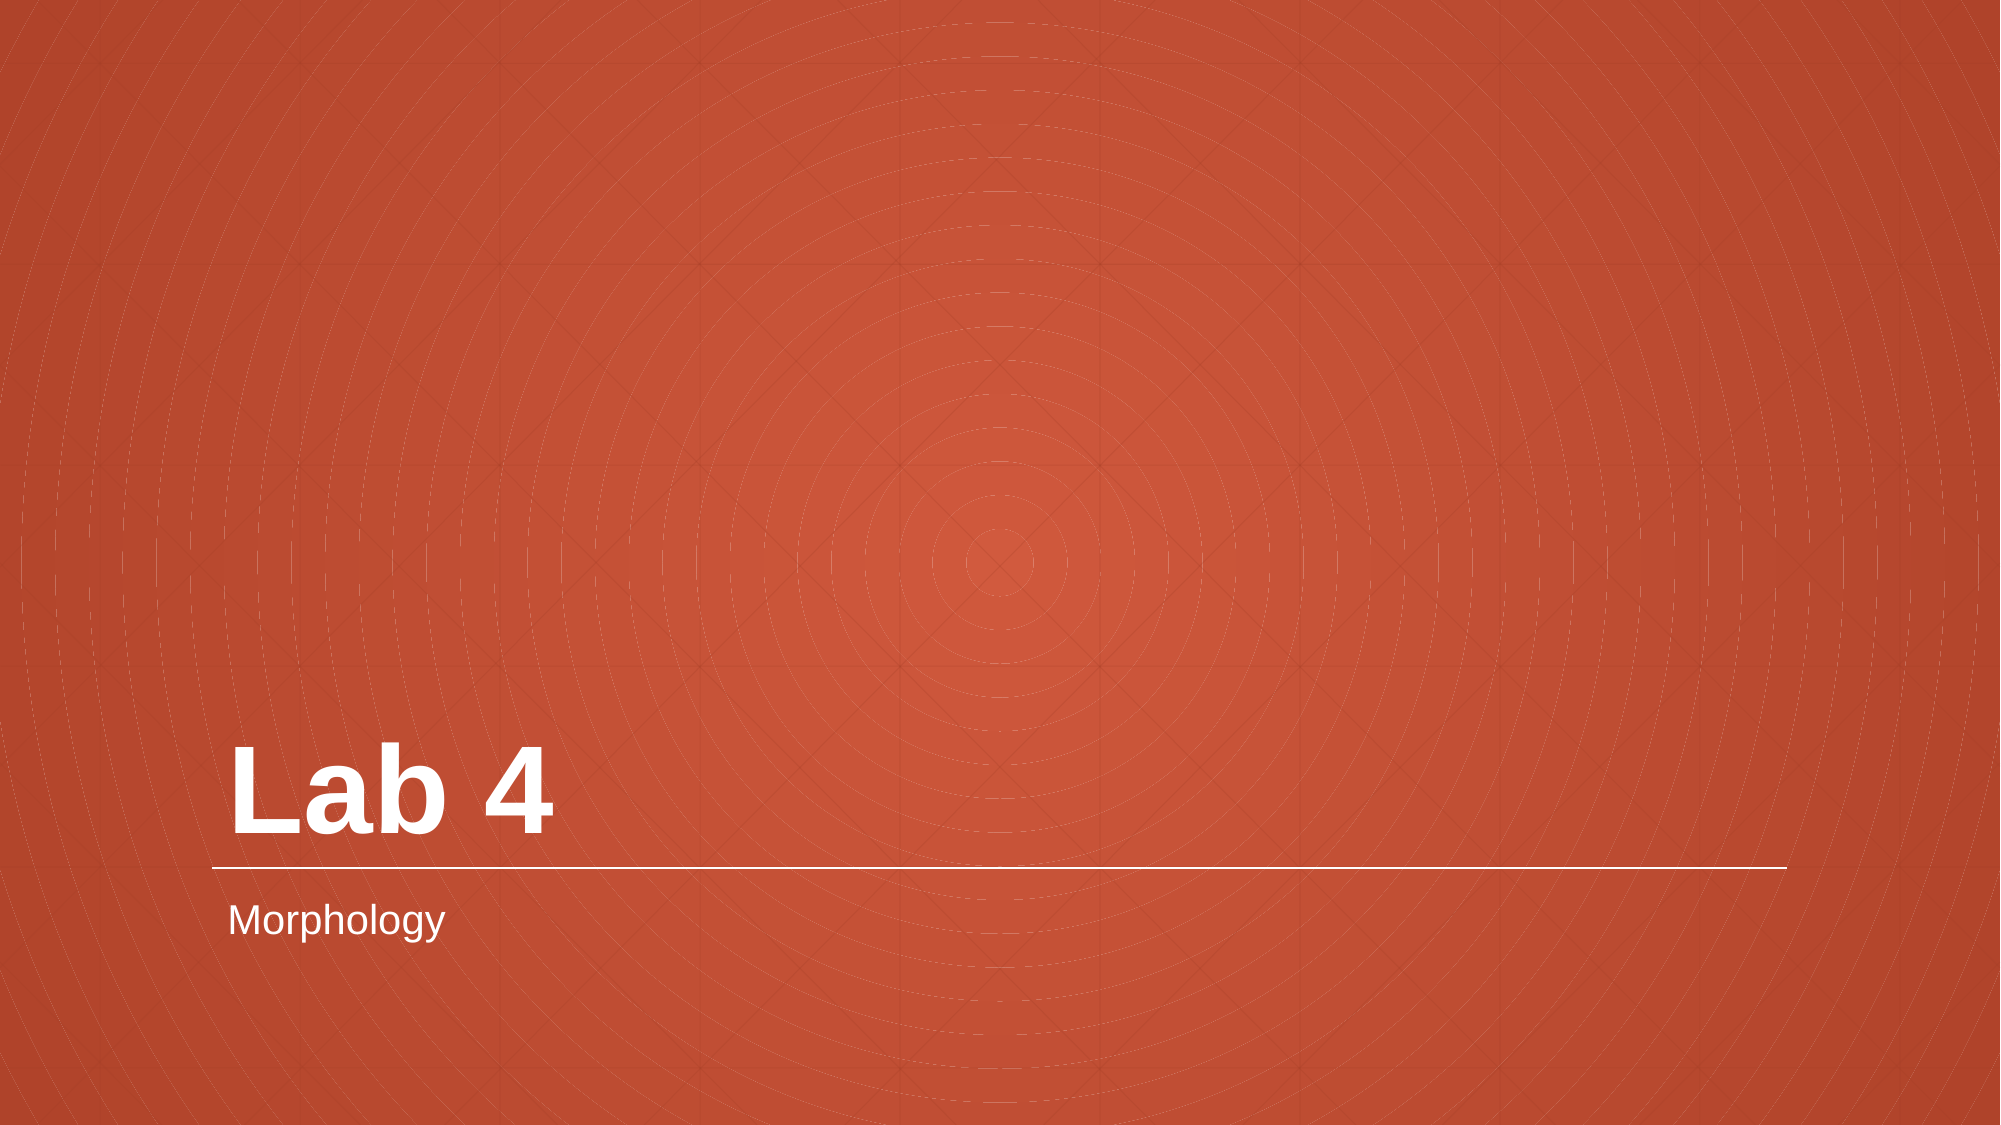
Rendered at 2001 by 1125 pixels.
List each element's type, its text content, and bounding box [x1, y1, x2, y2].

list Morphology [212, 891, 1788, 966]
title Lab 4 [212, 416, 1788, 867]
